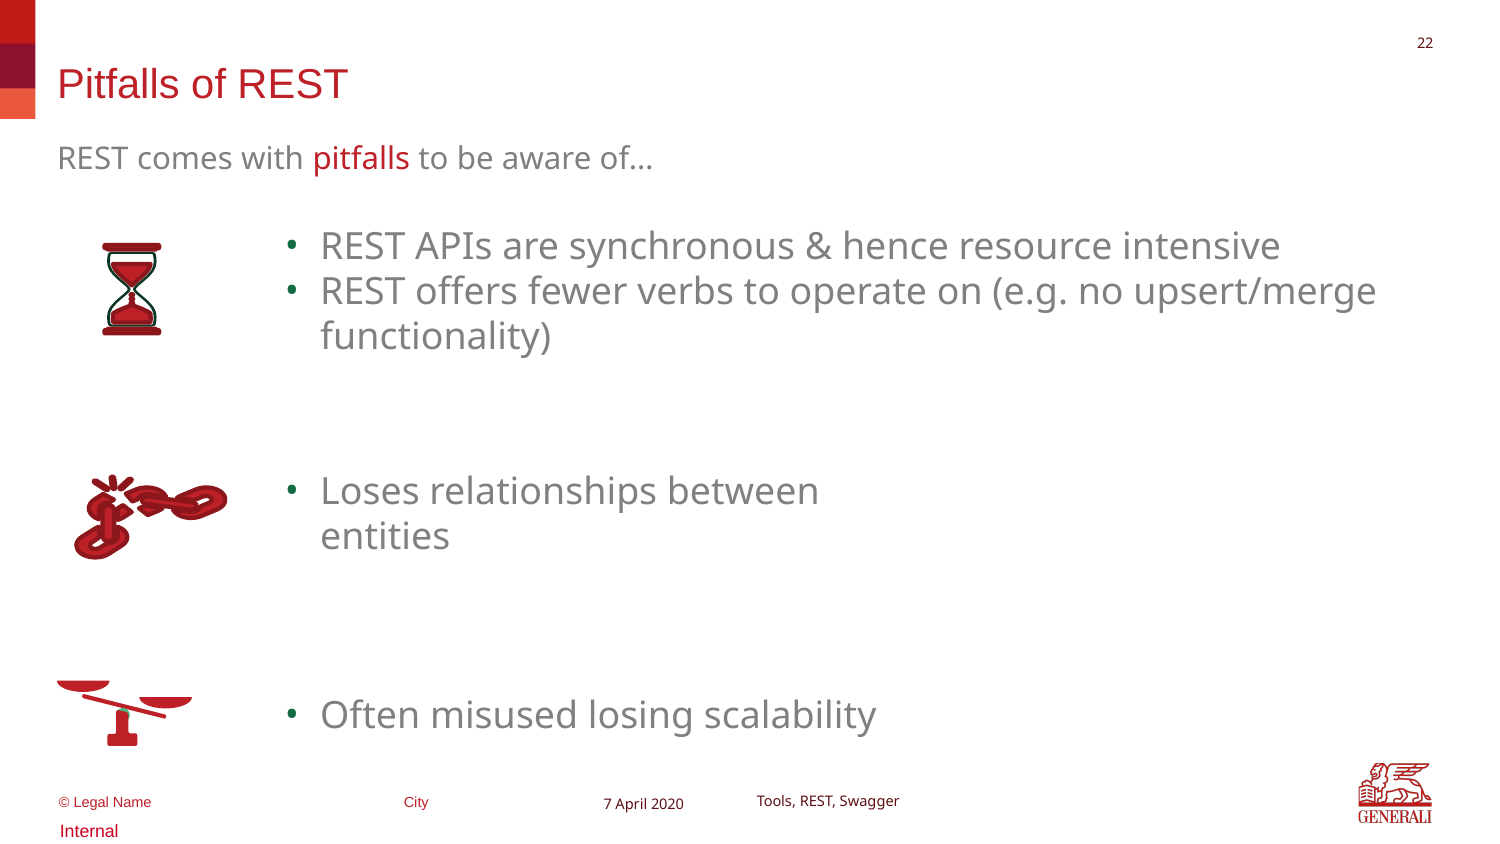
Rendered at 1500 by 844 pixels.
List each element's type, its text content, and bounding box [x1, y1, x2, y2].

title Pitfalls of REST [56, 57, 1433, 134]
footer Tools, REST, Swagger [756, 794, 1232, 809]
slide_number 21 [1400, 33, 1434, 56]
subtitle REST comes with pitfalls to be aware of… [56, 138, 1433, 186]
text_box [56, 189, 1477, 752]
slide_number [603, 794, 735, 809]
